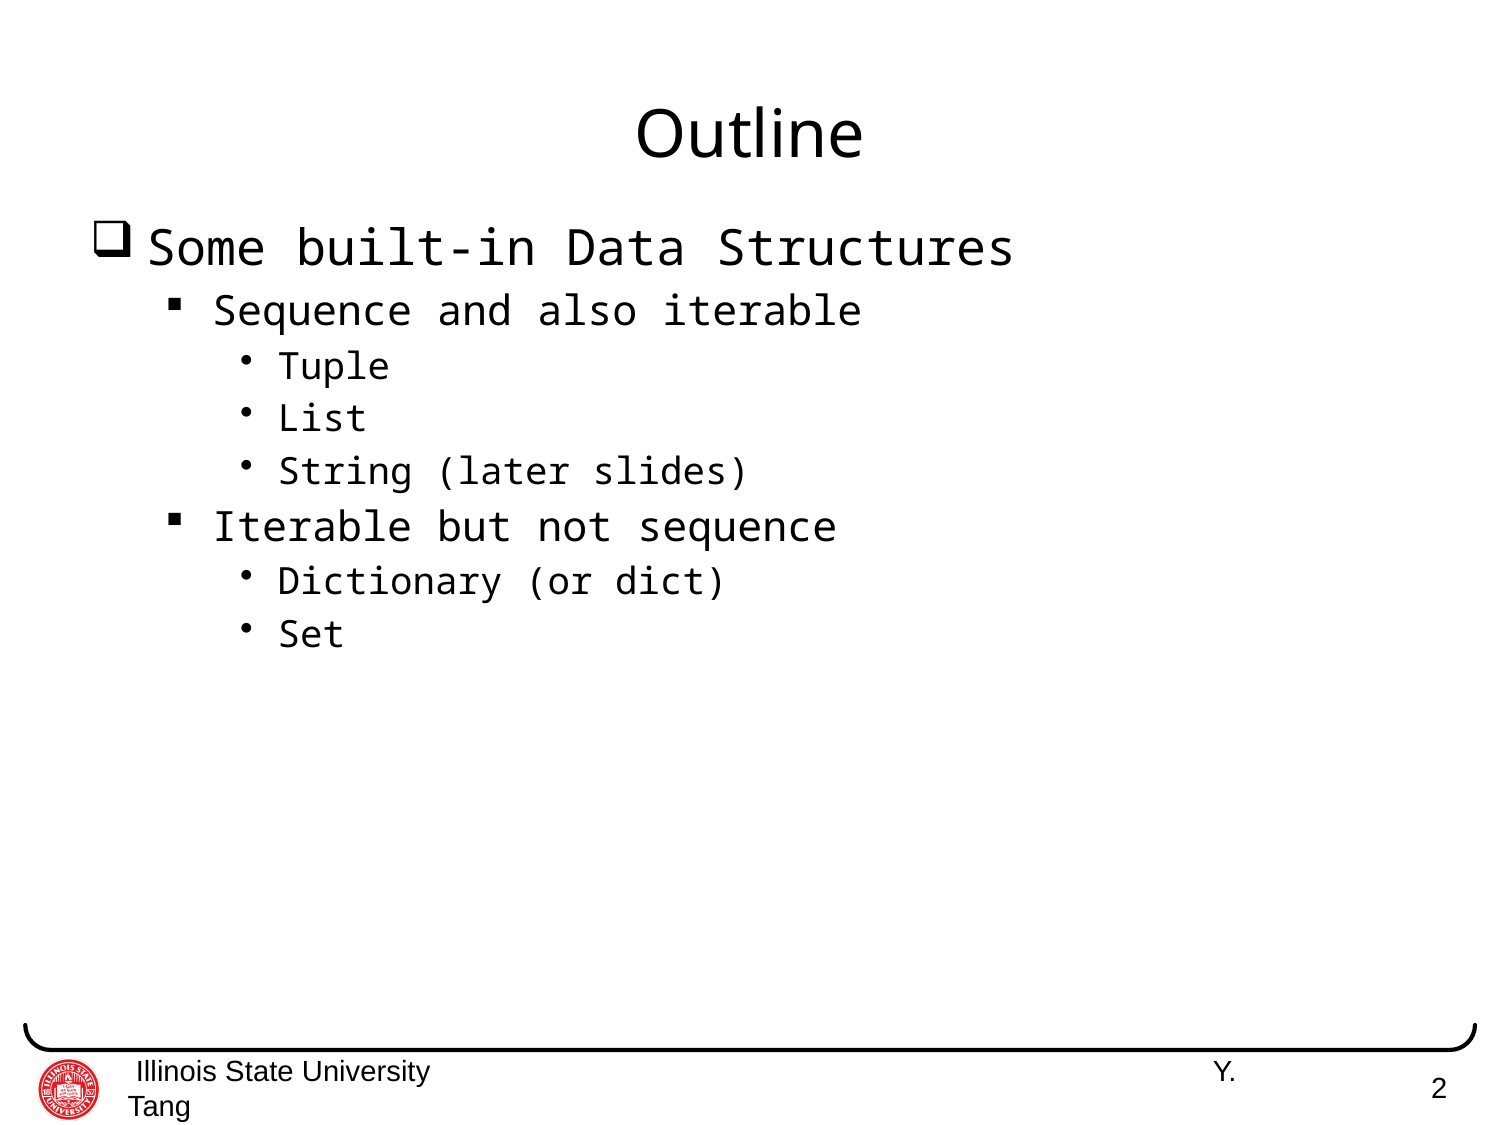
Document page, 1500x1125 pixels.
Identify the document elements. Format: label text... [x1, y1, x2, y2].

title Outline [112, 50, 1388, 208]
slide_number 2 [1149, 1049, 1463, 1125]
list Some built-in Data Structures Sequence and also iterable Tuple List String (later slides) Iterable but not sequence Dictionary (or dict) Set [75, 208, 1425, 1000]
picture [37, 1058, 100, 1121]
slide_number Illinois State University Y. Tang [112, 1049, 1149, 1125]
